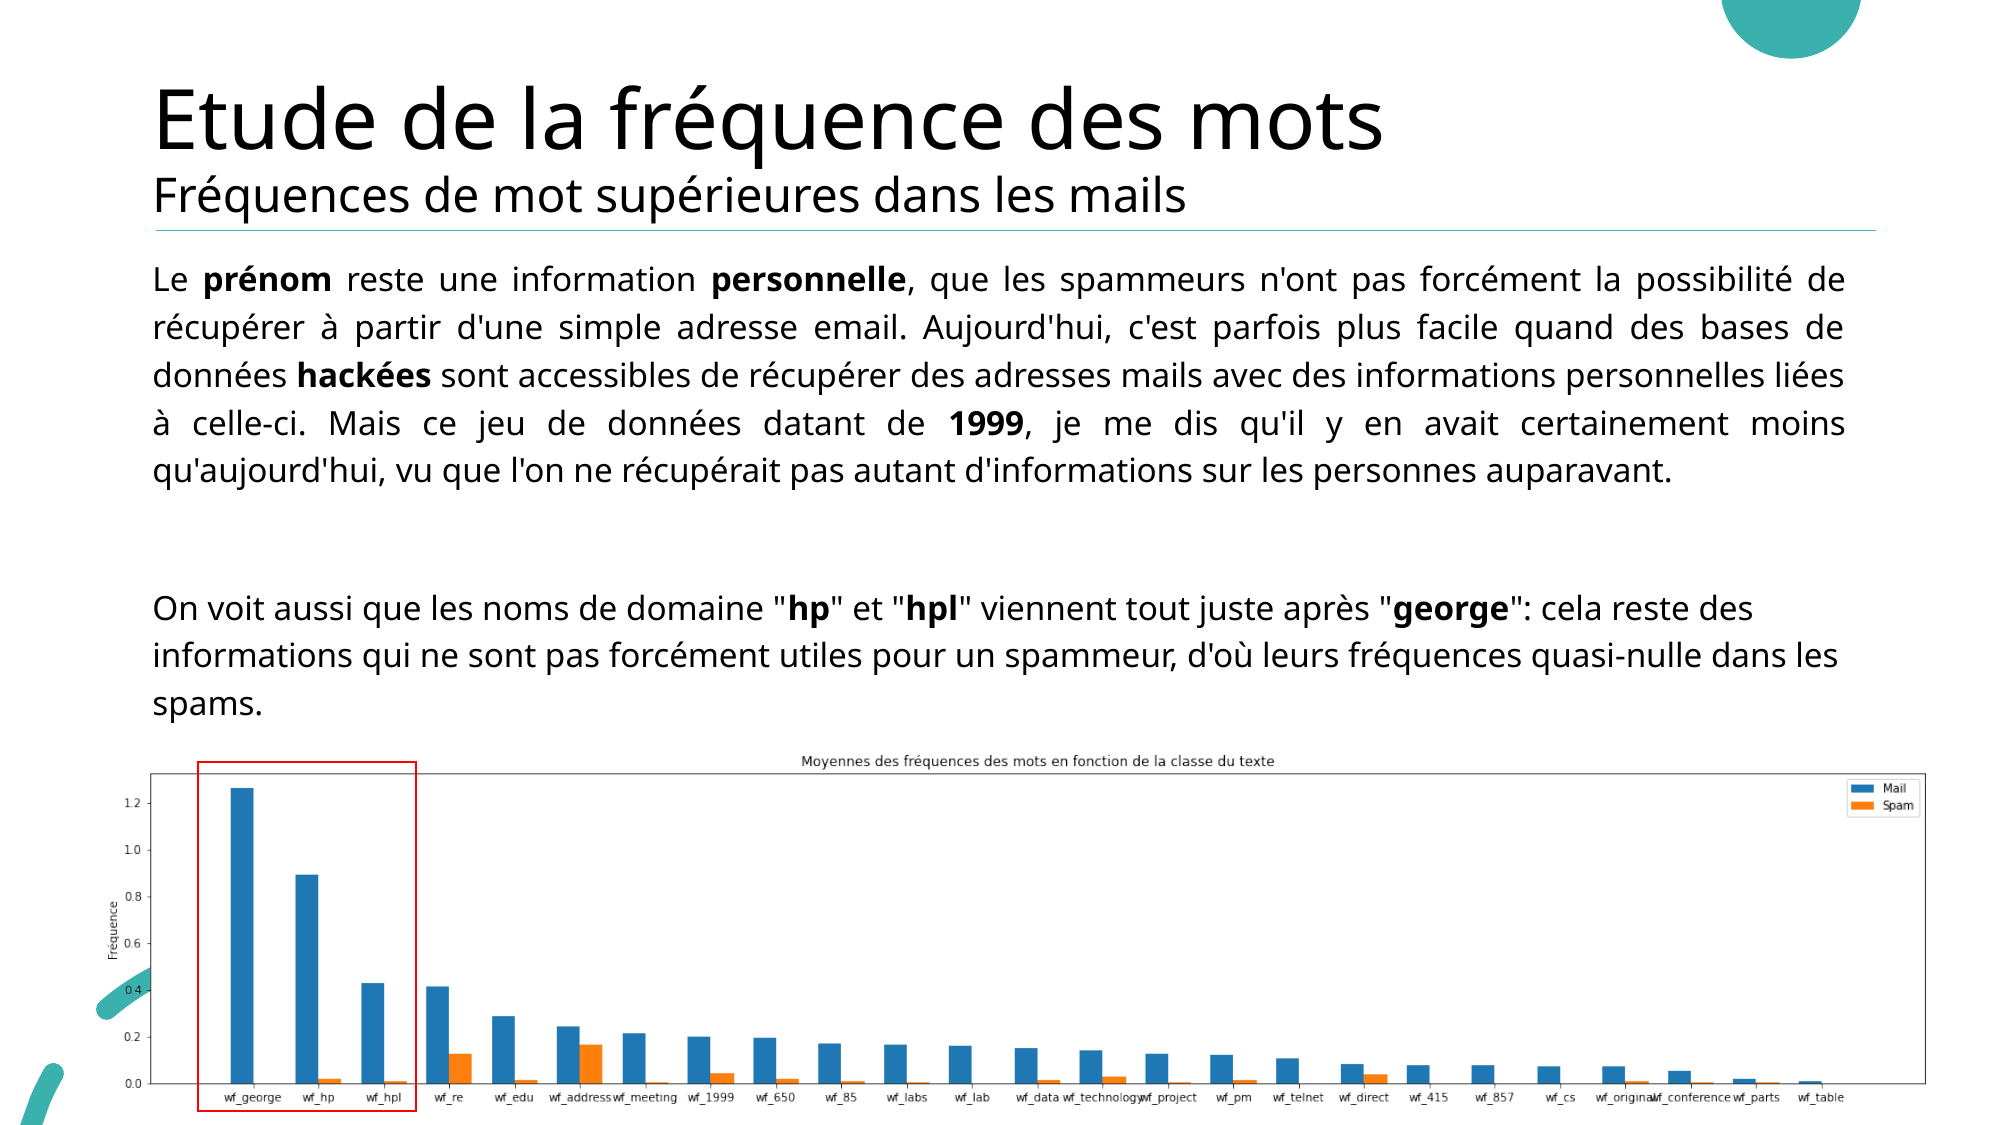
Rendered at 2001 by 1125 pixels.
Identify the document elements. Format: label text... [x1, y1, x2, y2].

title Etude de la fréquence des mots [137, 13, 1863, 230]
picture [99, 747, 1933, 1112]
list Le prénom reste une information personnelle, que les spammeurs n'ont pas forcément la possibilité de récupérer à partir d'une simple adresse email. Aujourd'hui, c'est parfois plus facile quand des bases de données hackées sont accessibles de récupérer des adresses mails avec des informations personnelles liées à celle-ci. Mais ce jeu de données datant de 1999, je me dis qu'il y en avait certainement moins qu'aujourd'hui, vu que l'on ne récupérait pas autant d'informations sur les personnes auparavant. On voit aussi que les noms de domaine "hp" et "hpl" viennent tout juste après "george": cela reste des informations qui ne sont pas forcément utiles pour un spammeur, d'où leurs fréquences quasi-nulle dans les spams. [137, 242, 1863, 737]
text_box Fréquences de mot supérieures dans les mails [137, 164, 1566, 231]
